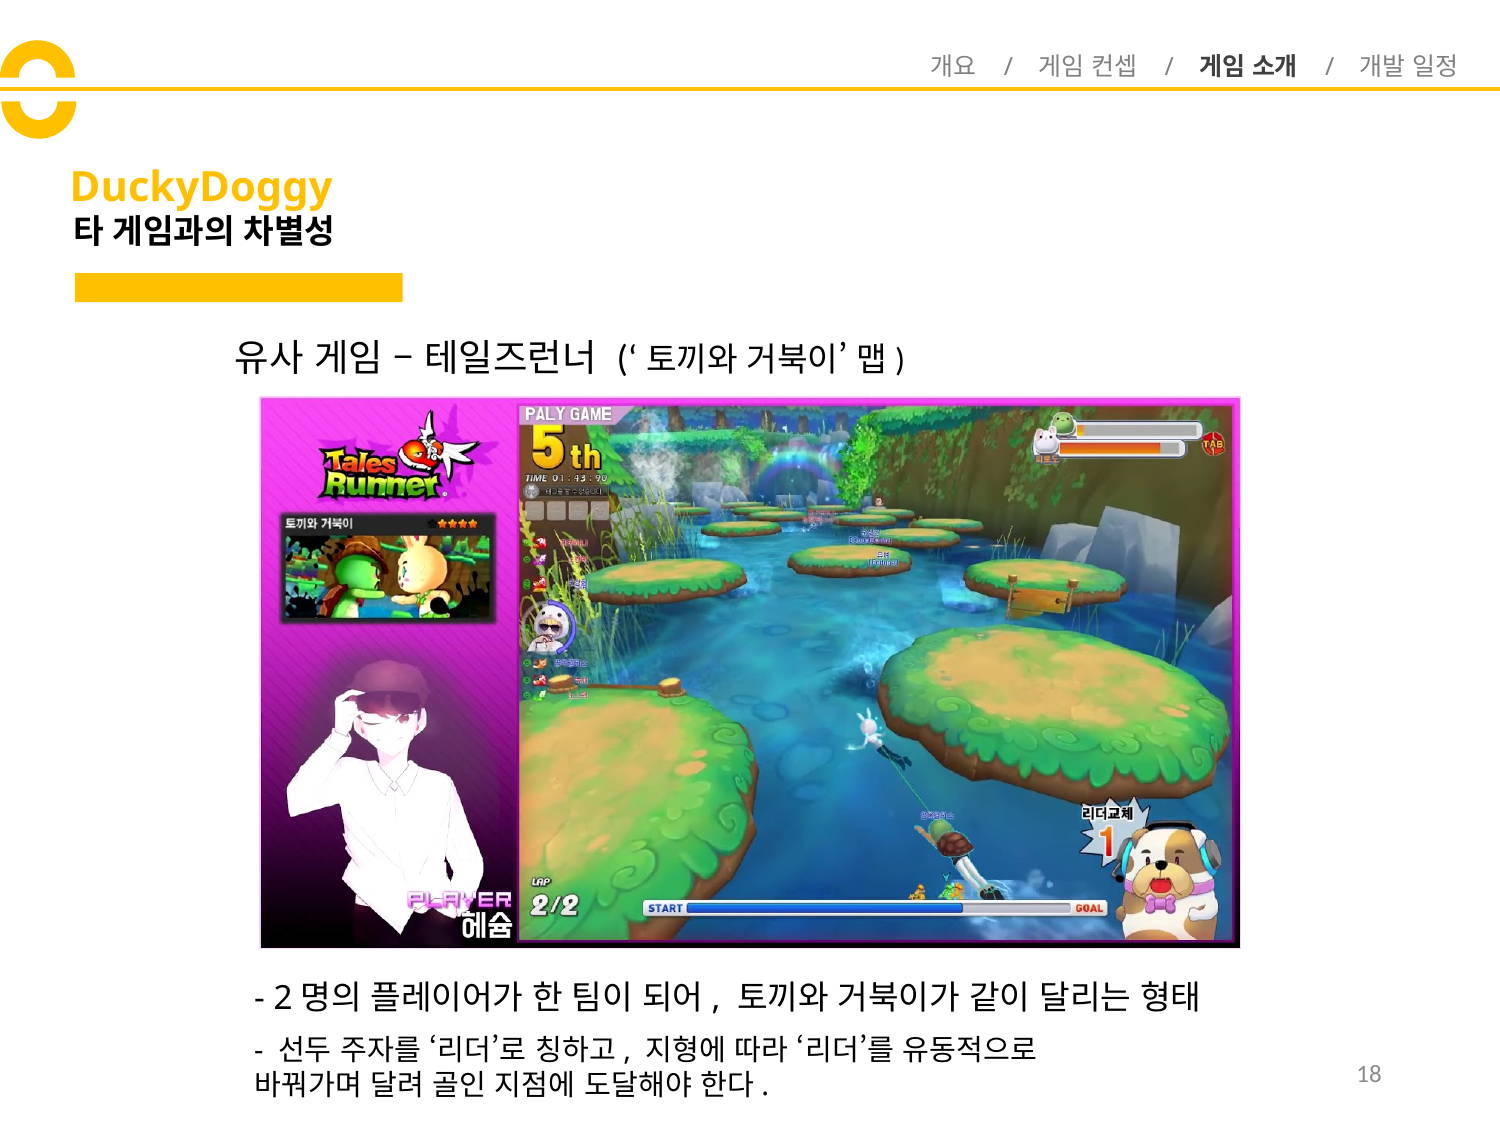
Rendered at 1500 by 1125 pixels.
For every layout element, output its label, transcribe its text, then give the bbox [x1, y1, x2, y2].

slide_number 18 [1059, 1042, 1397, 1103]
text_box 개요 / 게임 컨셉 / 게임 소개 / 개발 일정 [789, 43, 1474, 88]
text_box [0, 39, 76, 79]
text_box 타 게임과의 차별성 [58, 202, 487, 258]
text_box [74, 272, 404, 303]
text_box - 2명의 플레이어가 한 팀이 되어, 토끼와 거북이가 같이 달리는 형태 - 선두 주자를 ‘리더’로 칭하고, 지형에 따라 ‘리더’를 유동적으로 바꿔가며 달려 골인 지점에 도달해야 한다. [239, 968, 1343, 1125]
title DuckyDoggy [54, 166, 632, 210]
text_box [0, 100, 78, 140]
picture [259, 396, 1241, 949]
text_box 유사 게임 – 테일즈런너 (‘토끼와 거북이’ 맵) [220, 326, 920, 387]
